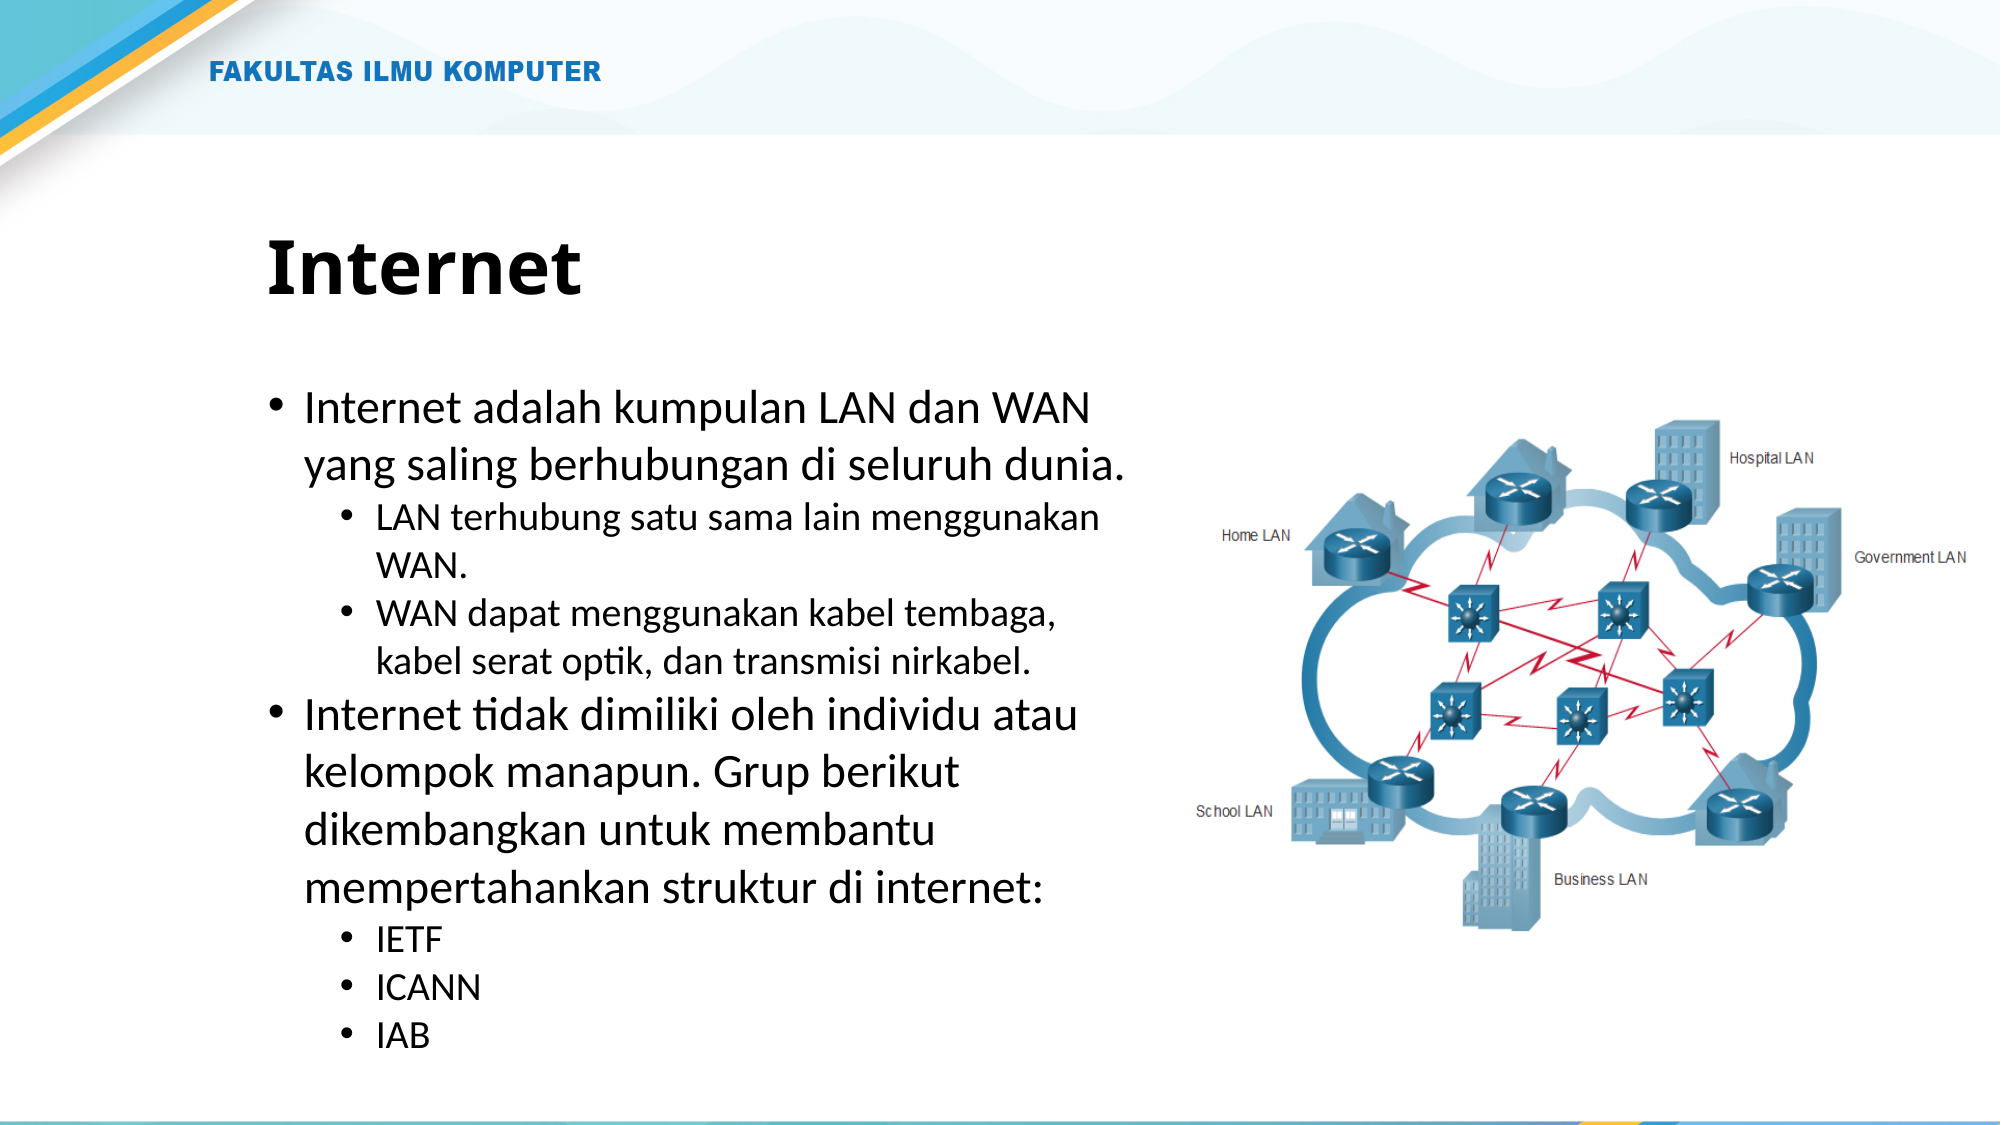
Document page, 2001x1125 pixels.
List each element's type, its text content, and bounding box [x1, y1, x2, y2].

list Internet adalah kumpulan LAN dan WAN yang saling berhubungan di seluruh dunia. LAN terhubung satu sama lain menggunakan WAN. WAN dapat menggunakan kabel tembaga, kabel serat optik, dan transmisi nirkabel. Internet tidak dimiliki oleh individu atau kelompok manapun. Grup berikut dikembangkan untuk membantu mempertahankan struktur di internet: IETF ICANN IAB [252, 367, 1161, 1077]
picture [0, 0, 2000, 1125]
title Internet [252, 204, 1852, 337]
